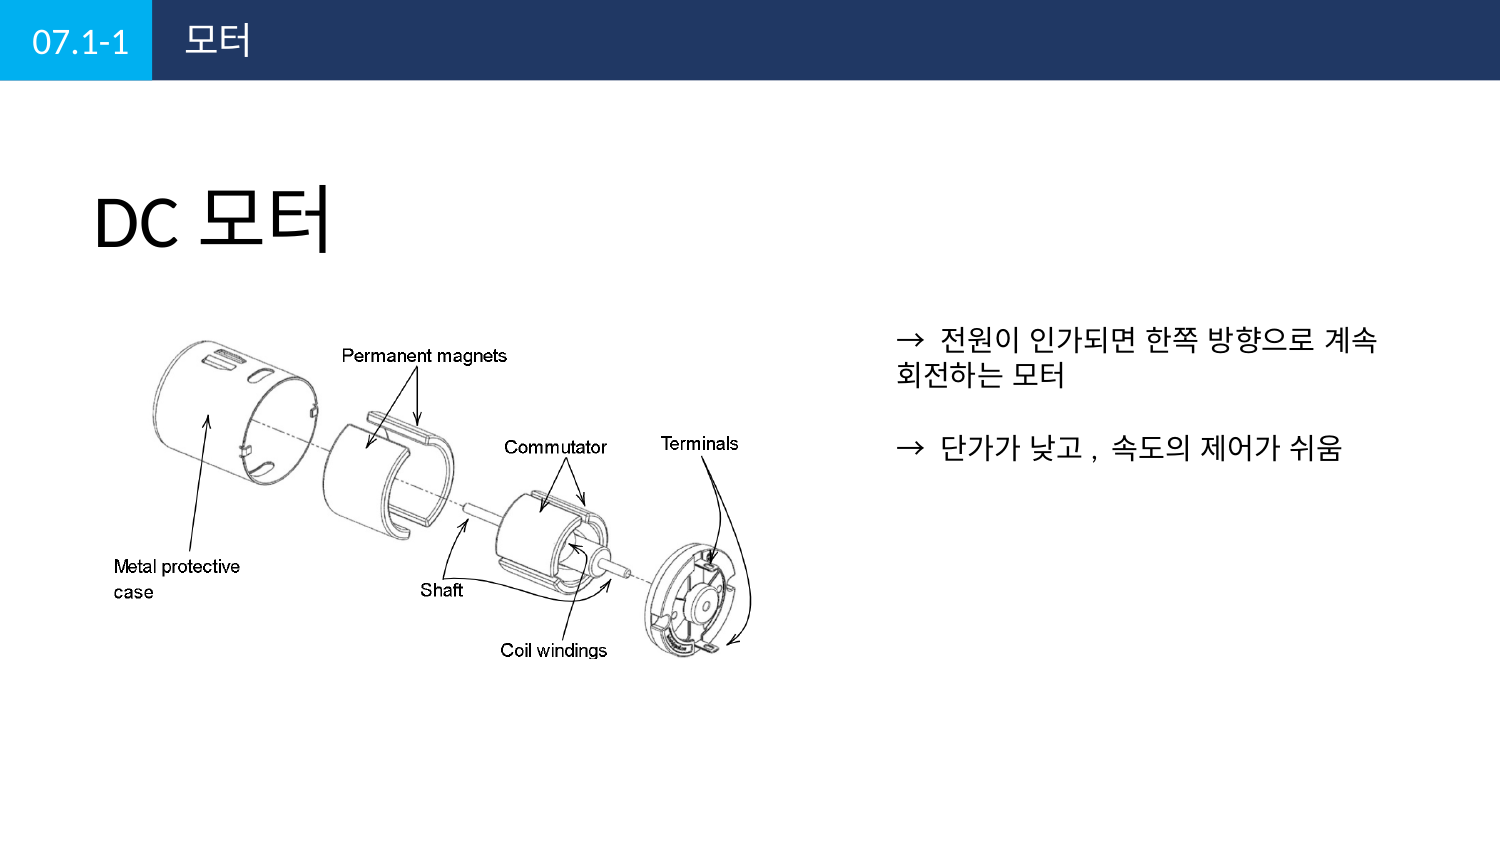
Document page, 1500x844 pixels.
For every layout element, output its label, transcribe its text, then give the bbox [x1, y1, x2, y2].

text_box 07.1-1 [17, 9, 153, 70]
text_box [153, 0, 1500, 81]
text_box DC모터 [78, 165, 513, 271]
text_box → 단가가 낮고, 속도의 제어가 쉬움 [881, 423, 1371, 473]
text_box [0, 0, 153, 81]
picture [84, 328, 768, 679]
text_box → 전원이 인가되면 한쪽 방향으로 계속 회전하는 모터 [881, 315, 1430, 400]
text_box 모터 [169, 9, 945, 70]
